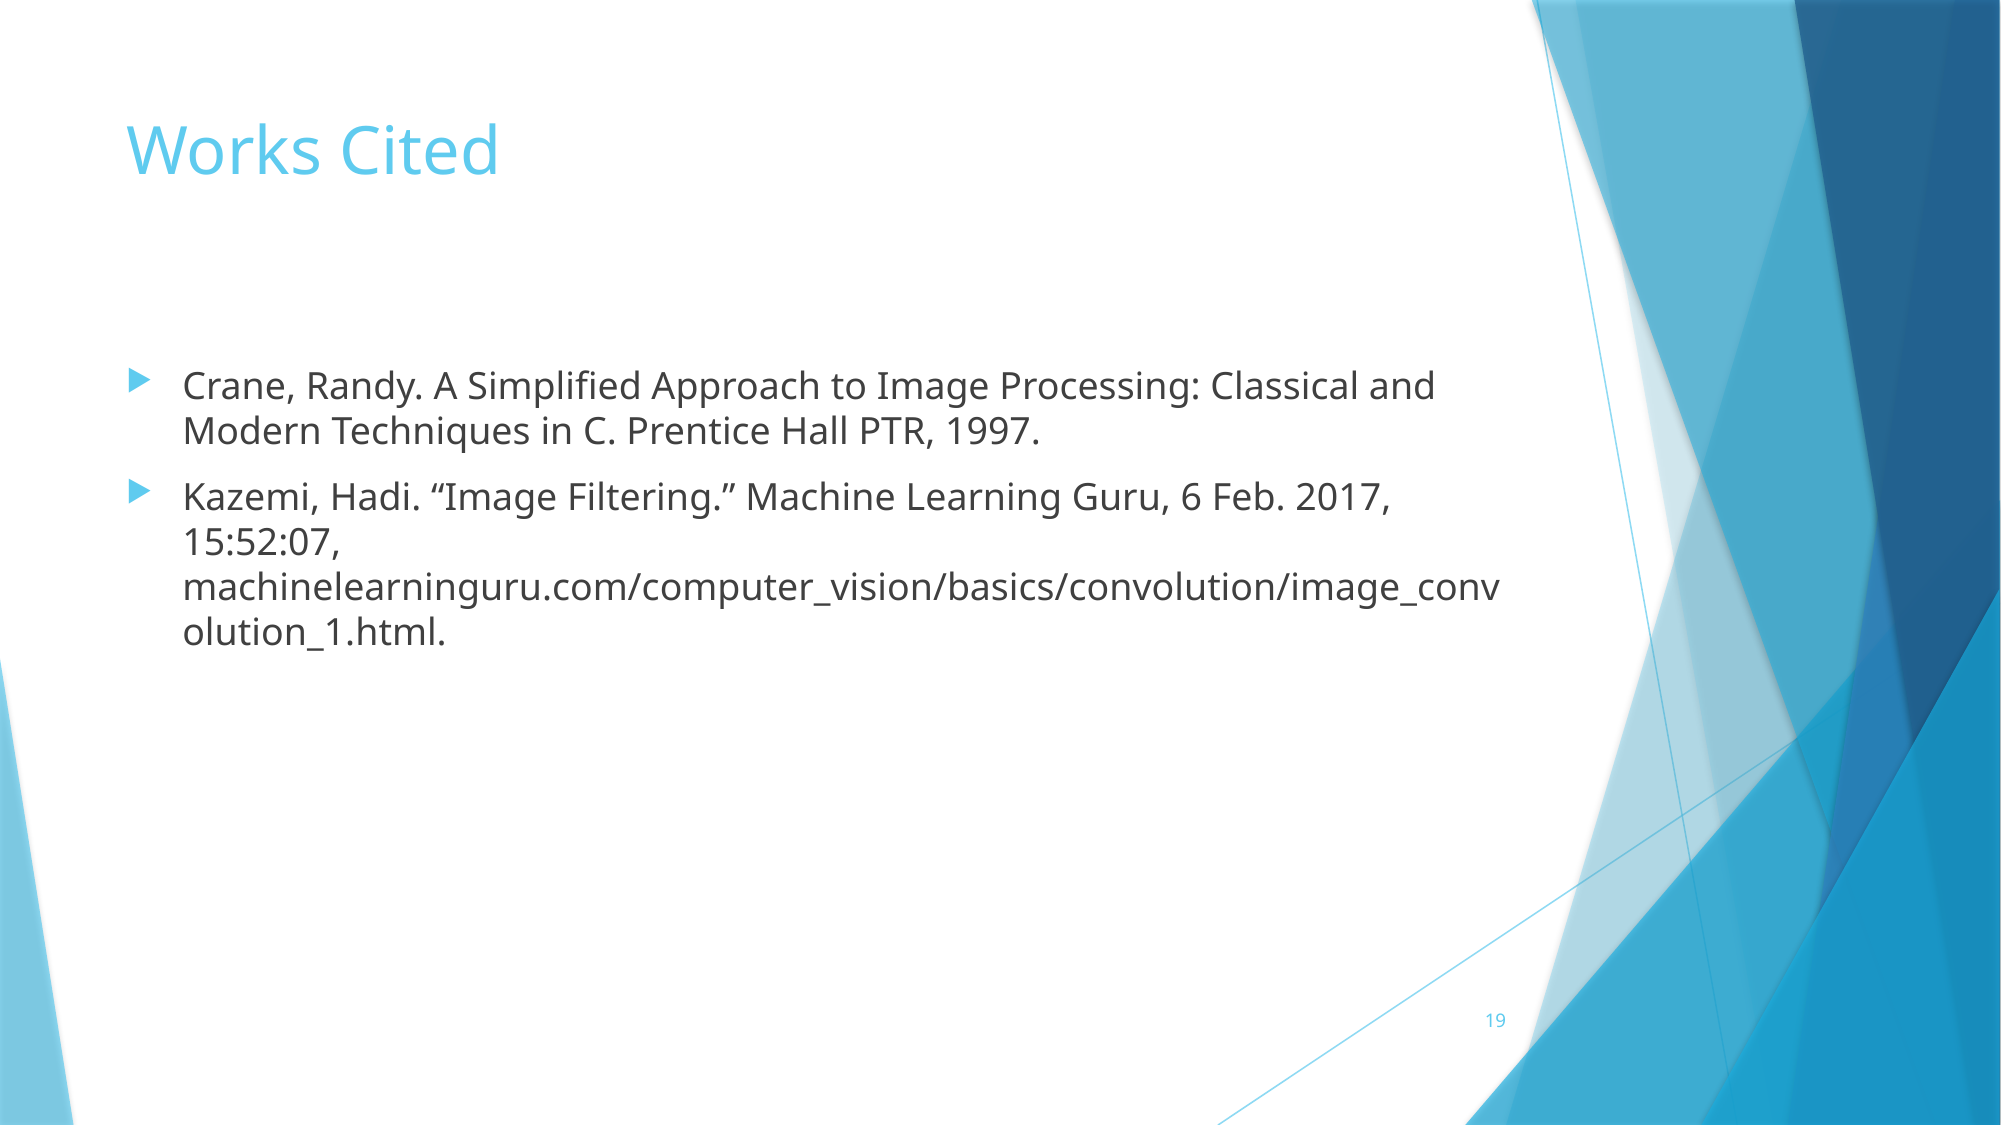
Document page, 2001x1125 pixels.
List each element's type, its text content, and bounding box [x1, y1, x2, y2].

title Works Cited [111, 99, 1522, 317]
list Crane, Randy. A Simplified Approach to Image Processing: Classical and Modern Techniques in C. Prentice Hall PTR, 1997. Kazemi, Hadi. “Image Filtering.” Machine Learning Guru, 6 Feb. 2017, 15:52:07, machinelearninguru.com/computer_vision/basics/convolution/image_convolution_1.html. [111, 354, 1522, 992]
slide_number 19 [1409, 991, 1522, 1051]
